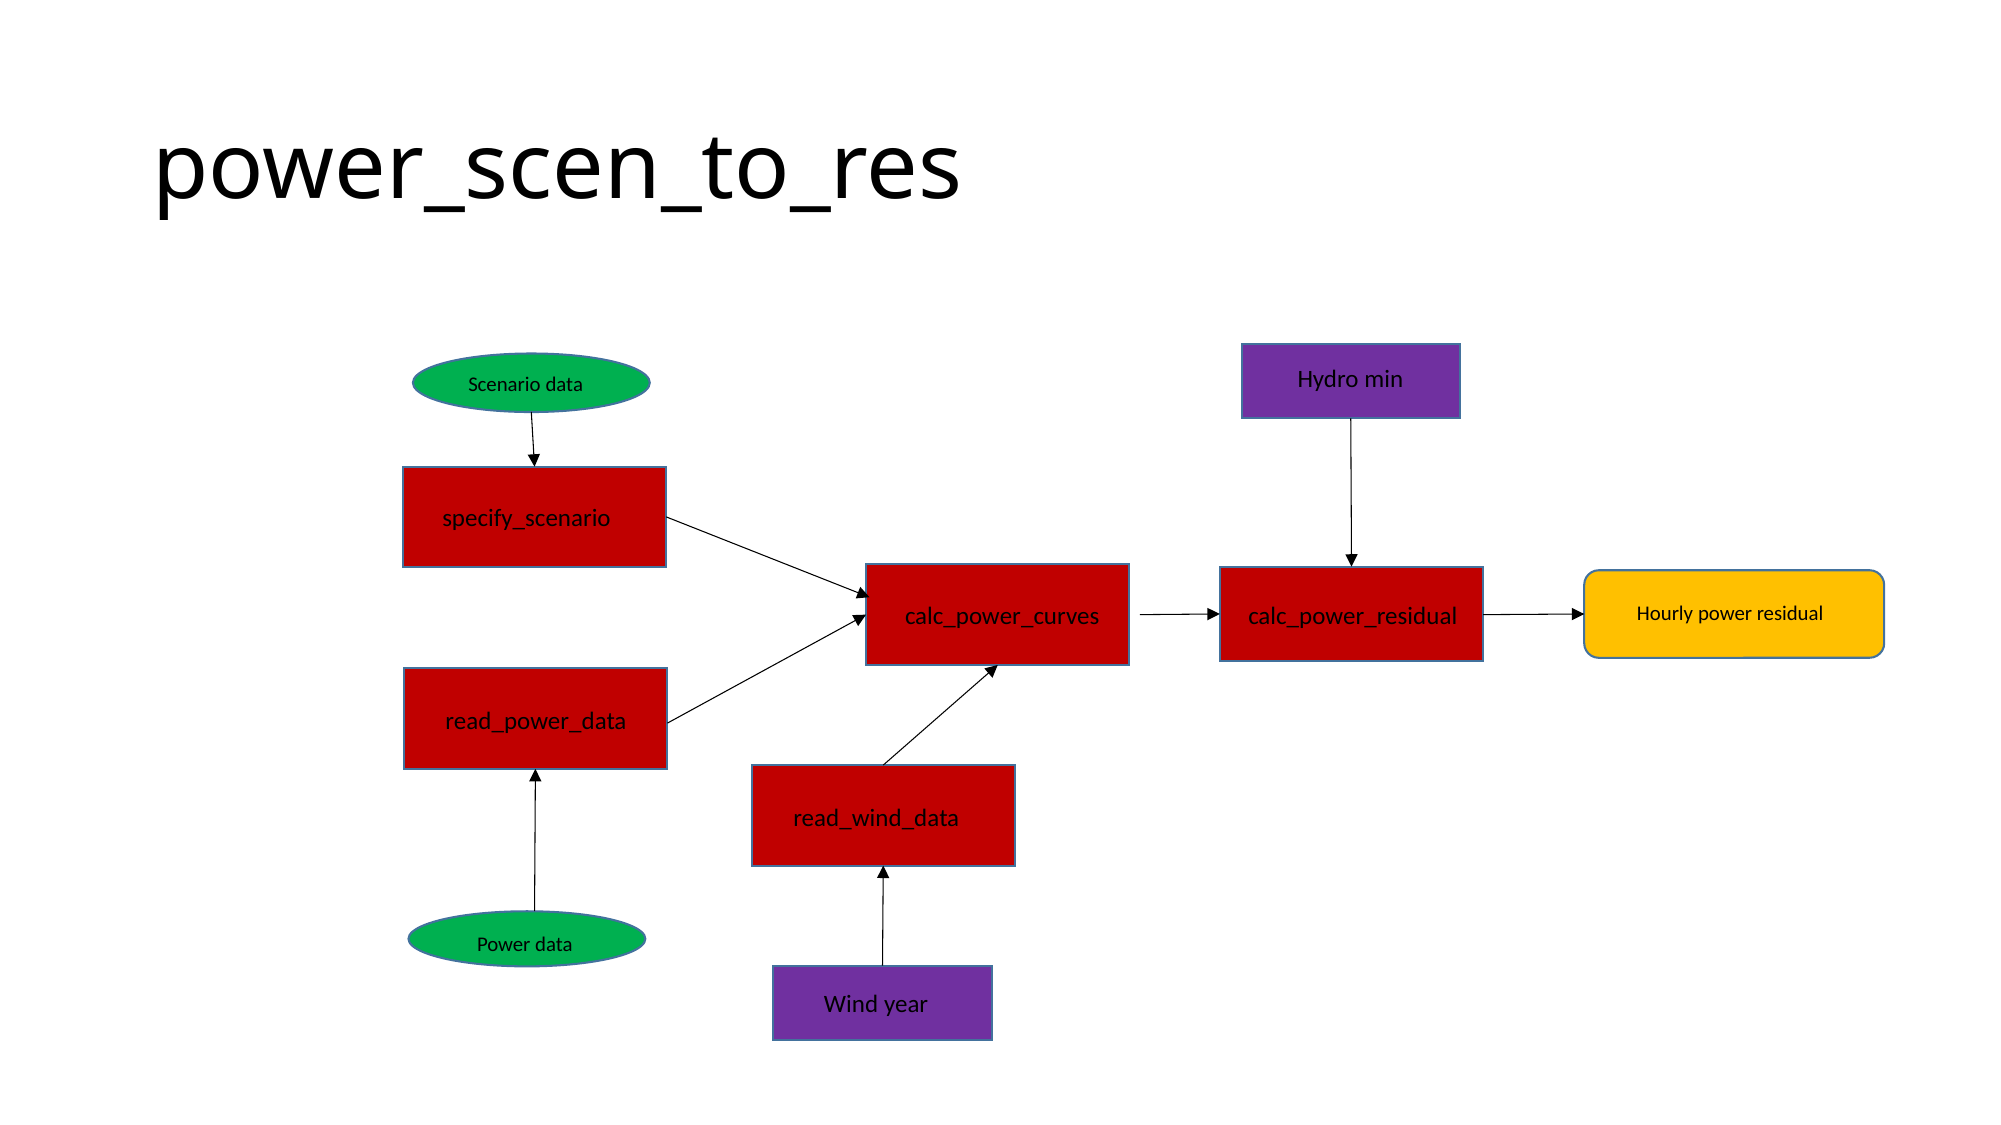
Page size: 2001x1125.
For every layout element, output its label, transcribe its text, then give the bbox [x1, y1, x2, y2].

text_box read_power_data [430, 697, 652, 742]
text_box Hourly power residual [1622, 592, 1844, 633]
text_box [865, 563, 1130, 666]
title power_scen_to_res [137, 59, 1863, 278]
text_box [666, 516, 870, 598]
text_box [402, 466, 667, 568]
text_box [751, 764, 1016, 867]
text_box Scenario data [453, 363, 674, 404]
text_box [883, 664, 998, 765]
text_box calc_power_residual [1233, 592, 1484, 637]
text_box [411, 352, 623, 414]
text_box [407, 910, 647, 963]
text_box [1219, 566, 1484, 662]
text_box [403, 667, 668, 770]
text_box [531, 411, 535, 467]
text_box [1241, 343, 1461, 419]
text_box Hydro min [1282, 355, 1419, 401]
text_box specify_scenario [427, 493, 648, 539]
text_box Wind year [809, 980, 956, 1025]
text_box read_wind_data [778, 793, 999, 839]
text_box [667, 614, 867, 724]
text_box calc_power_curves [890, 592, 1140, 637]
text_box [772, 965, 993, 1041]
text_box Power data [462, 922, 614, 988]
text_box [1583, 569, 1886, 659]
